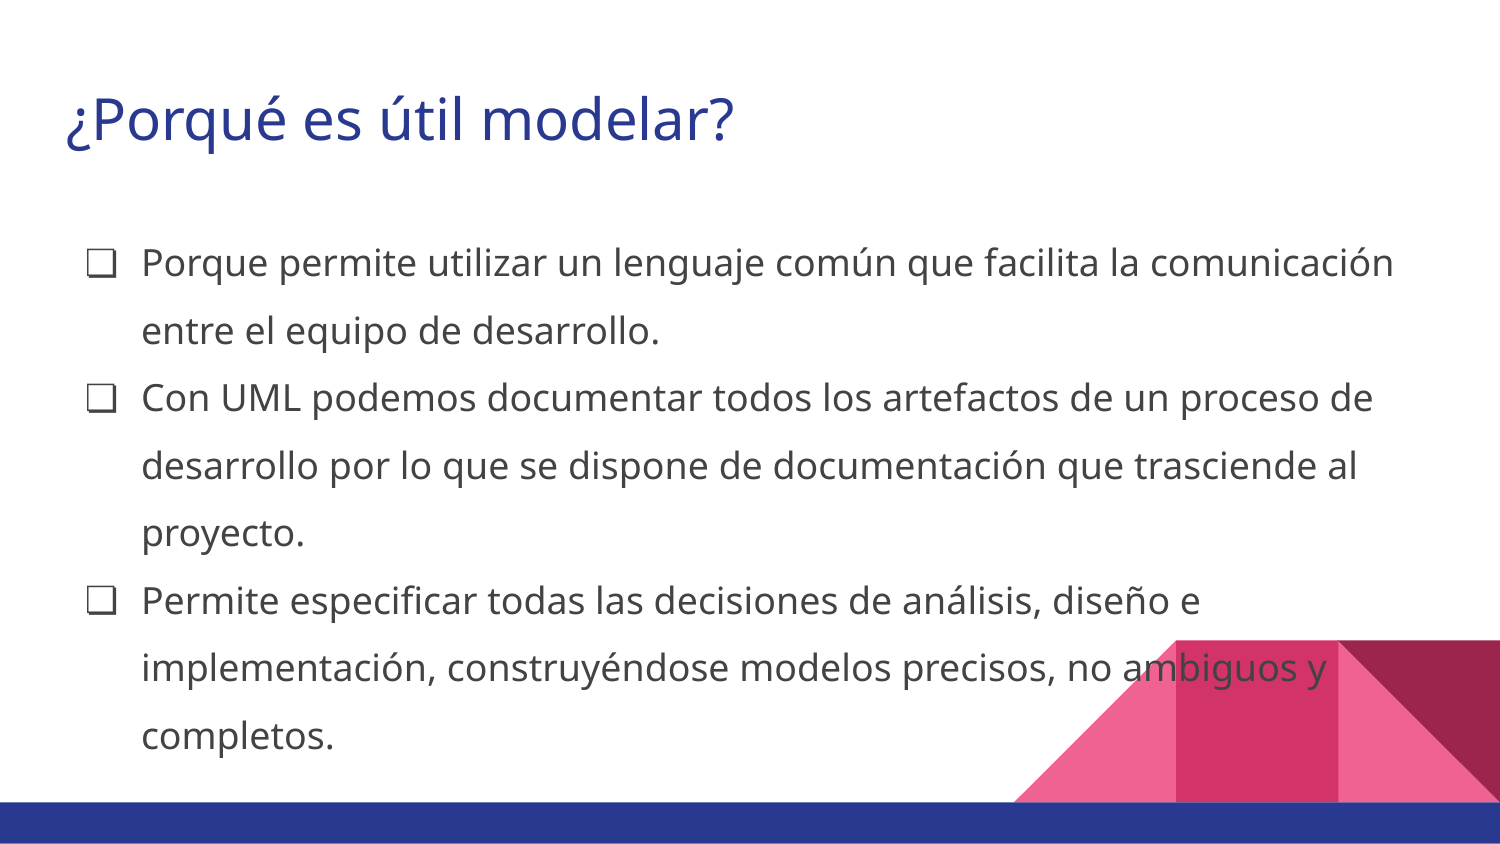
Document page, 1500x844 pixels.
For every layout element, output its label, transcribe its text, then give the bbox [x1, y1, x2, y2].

list Porque permite utilizar un lenguaje común que facilita la comunicación entre el equipo de desarrollo. Con UML podemos documentar todos los artefactos de un proceso de desarrollo por lo que se dispone de documentación que trasciende al proyecto. Permite especificar todas las decisiones de análisis, diseño e implementación, construyéndose modelos precisos, no ambiguos y completos. [51, 201, 1449, 750]
title ¿Porqué es útil modelar? [51, 67, 1449, 167]
